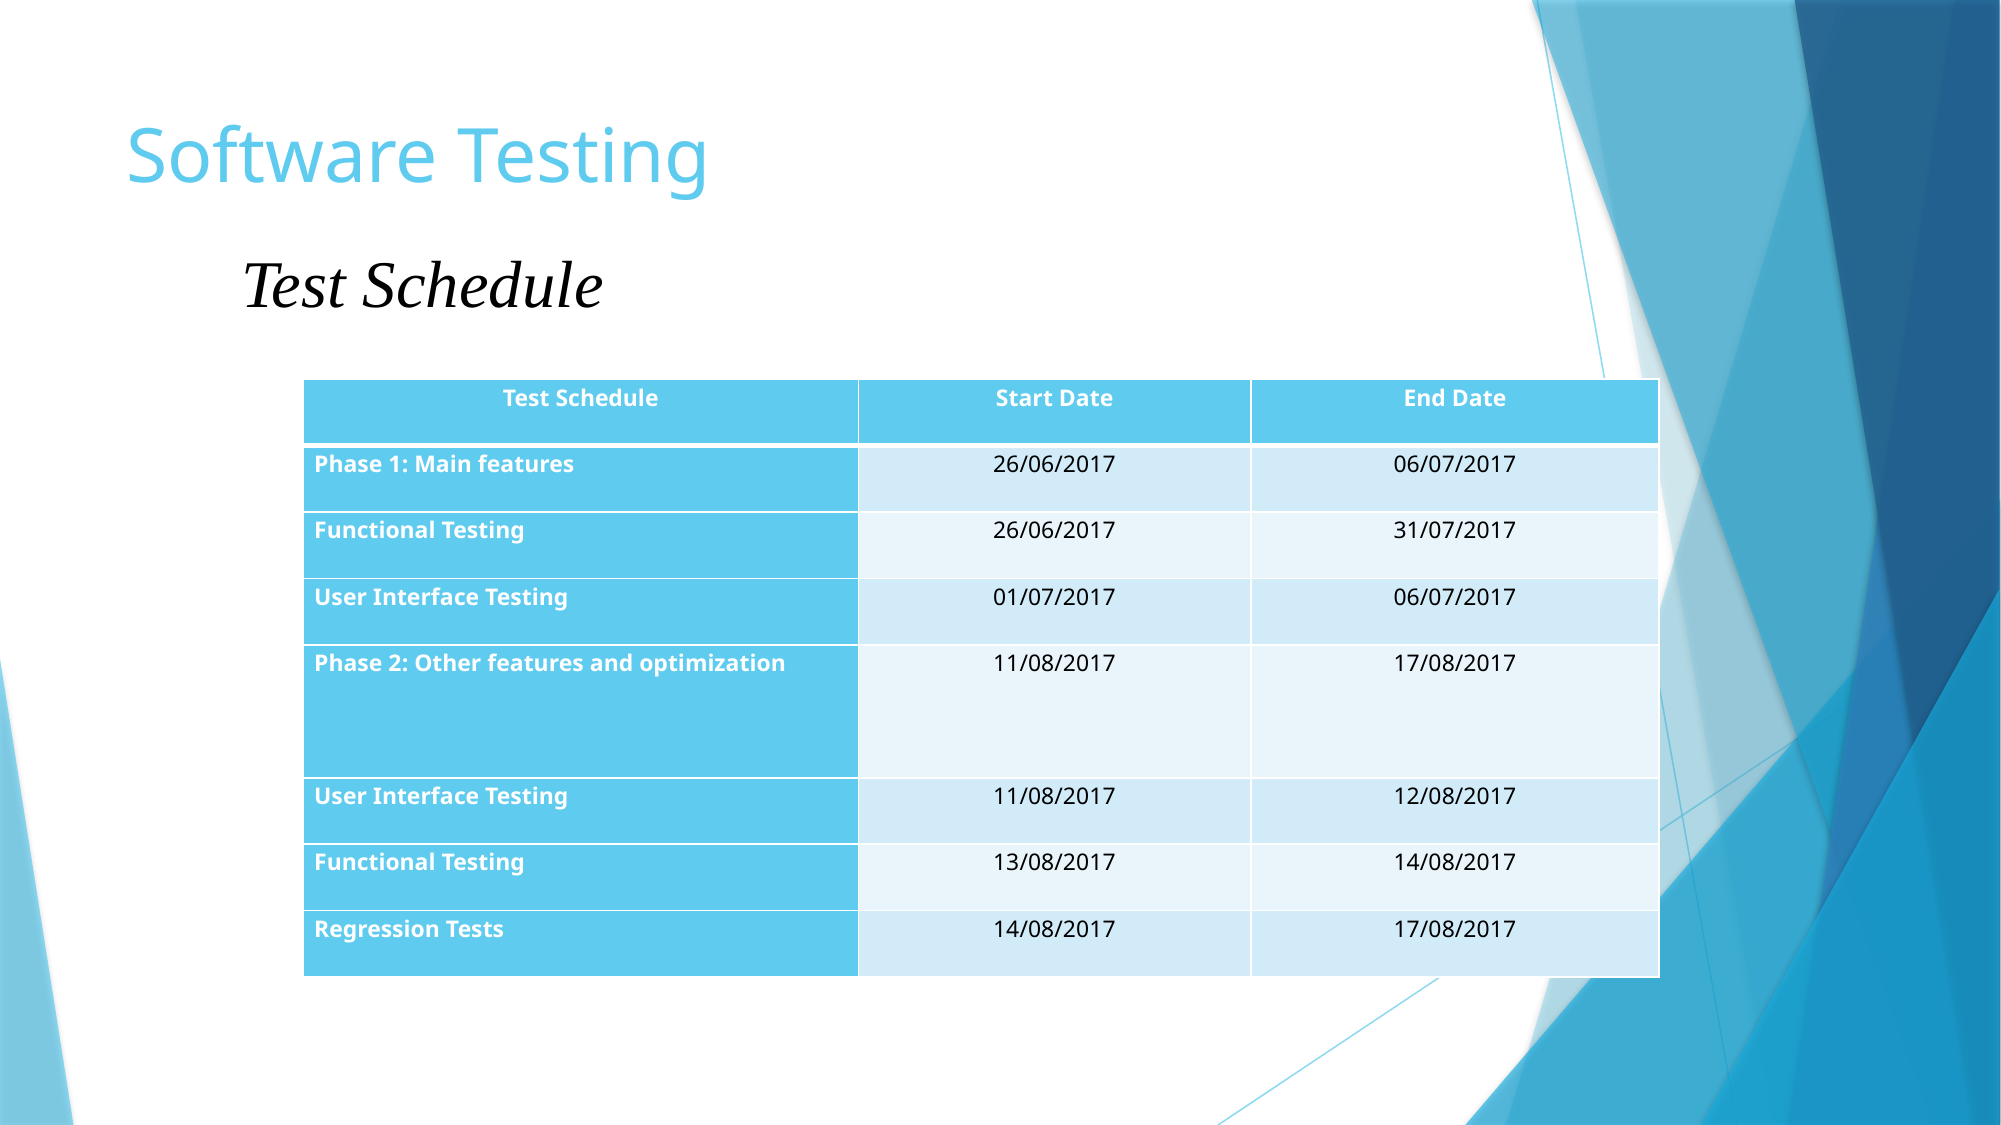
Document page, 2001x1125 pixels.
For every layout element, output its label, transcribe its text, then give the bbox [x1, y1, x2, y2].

table_cell 06/07/2017 [1252, 579, 1658, 644]
table_cell User Interface Testing [304, 579, 858, 644]
table_cell Regression Tests [304, 911, 858, 976]
table_cell 17/08/2017 [1252, 911, 1658, 976]
table_cell 31/07/2017 [1252, 513, 1658, 578]
table_cell 13/08/2017 [859, 845, 1250, 910]
table_cell 17/08/2017 [1252, 646, 1658, 777]
table_header End Date [1252, 380, 1658, 443]
table_cell Phase 1: Main features [304, 448, 858, 511]
table_cell 01/07/2017 [859, 579, 1250, 644]
table_cell 11/08/2017 [859, 646, 1250, 777]
table_cell Functional Testing [304, 513, 858, 578]
table_cell 11/08/2017 [859, 779, 1250, 843]
table_cell Functional Testing [304, 845, 858, 910]
table_cell 14/08/2017 [859, 911, 1250, 976]
table_cell Phase 2: Other features and optimization [304, 646, 858, 777]
text_box Test Schedule [111, 233, 735, 329]
table_cell 26/06/2017 [859, 513, 1250, 578]
table_cell 06/07/2017 [1252, 448, 1658, 511]
table_cell 26/06/2017 [859, 448, 1250, 511]
table_header Test Schedule [304, 380, 858, 443]
table_cell 12/08/2017 [1252, 779, 1658, 843]
table_header Start Date [859, 380, 1250, 443]
title Software Testing [111, 99, 1522, 317]
table_cell 14/08/2017 [1252, 845, 1658, 910]
table_cell User Interface Testing [304, 779, 858, 843]
